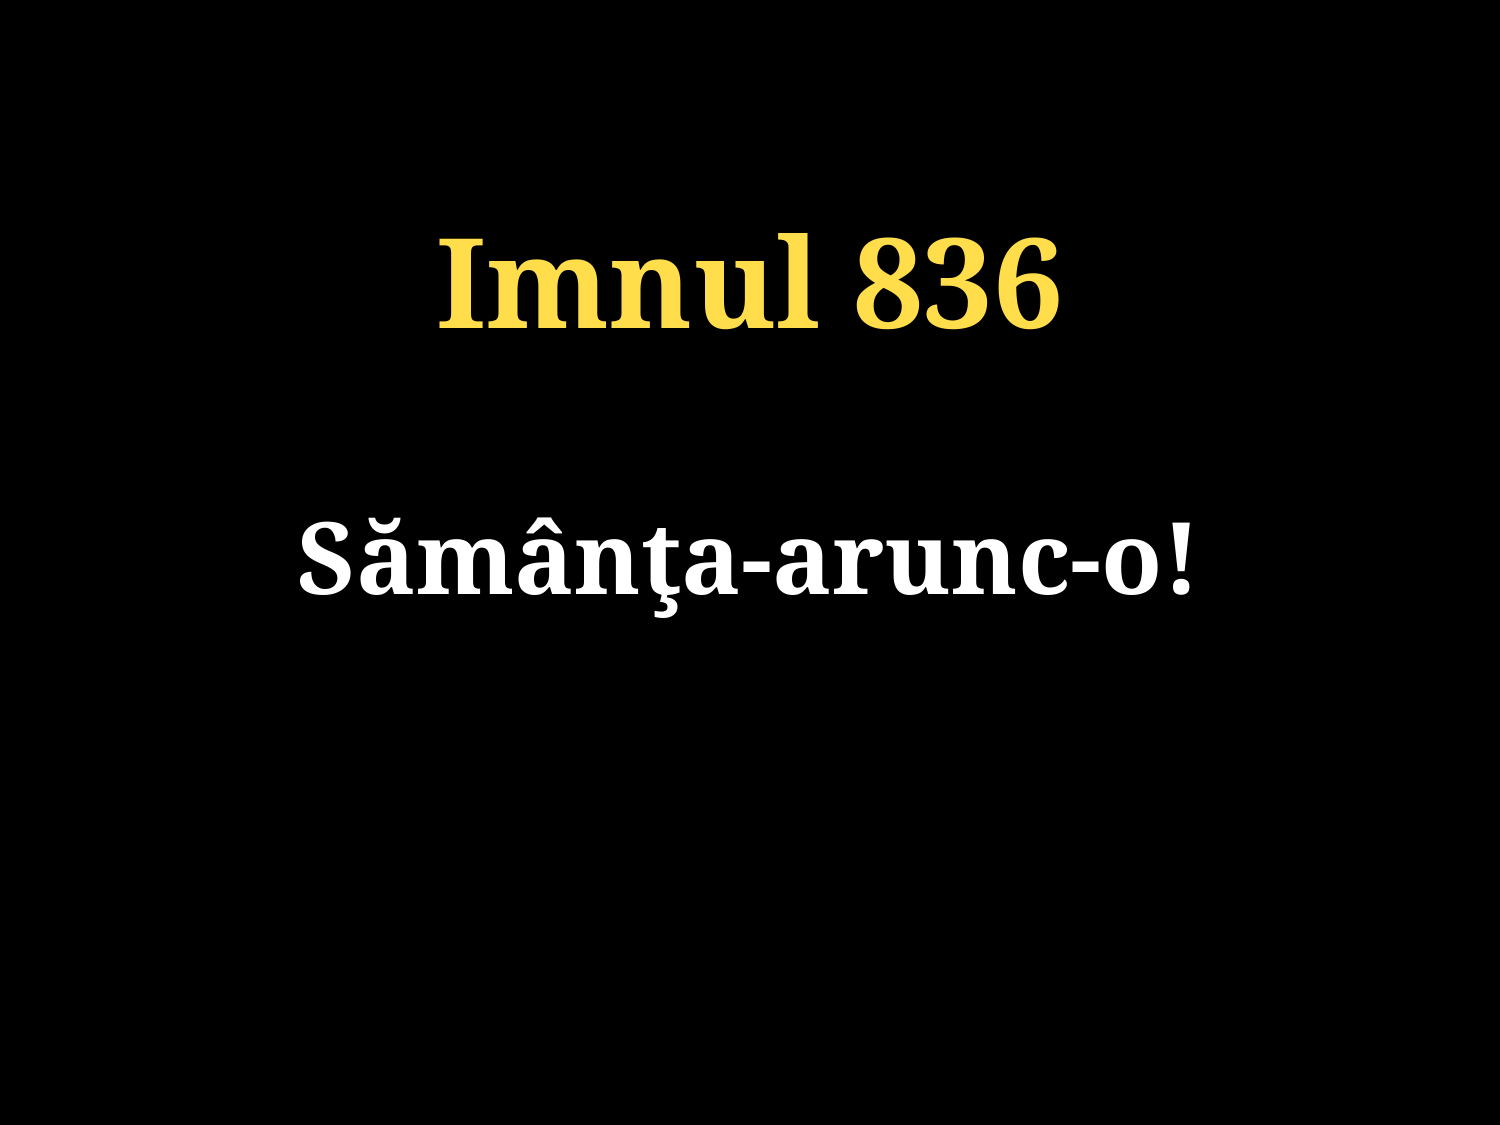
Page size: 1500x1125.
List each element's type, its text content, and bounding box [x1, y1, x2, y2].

text_box Imnul 836 [0, 195, 1500, 361]
text_box Sămânţa-arunc-o! [0, 487, 1500, 623]
